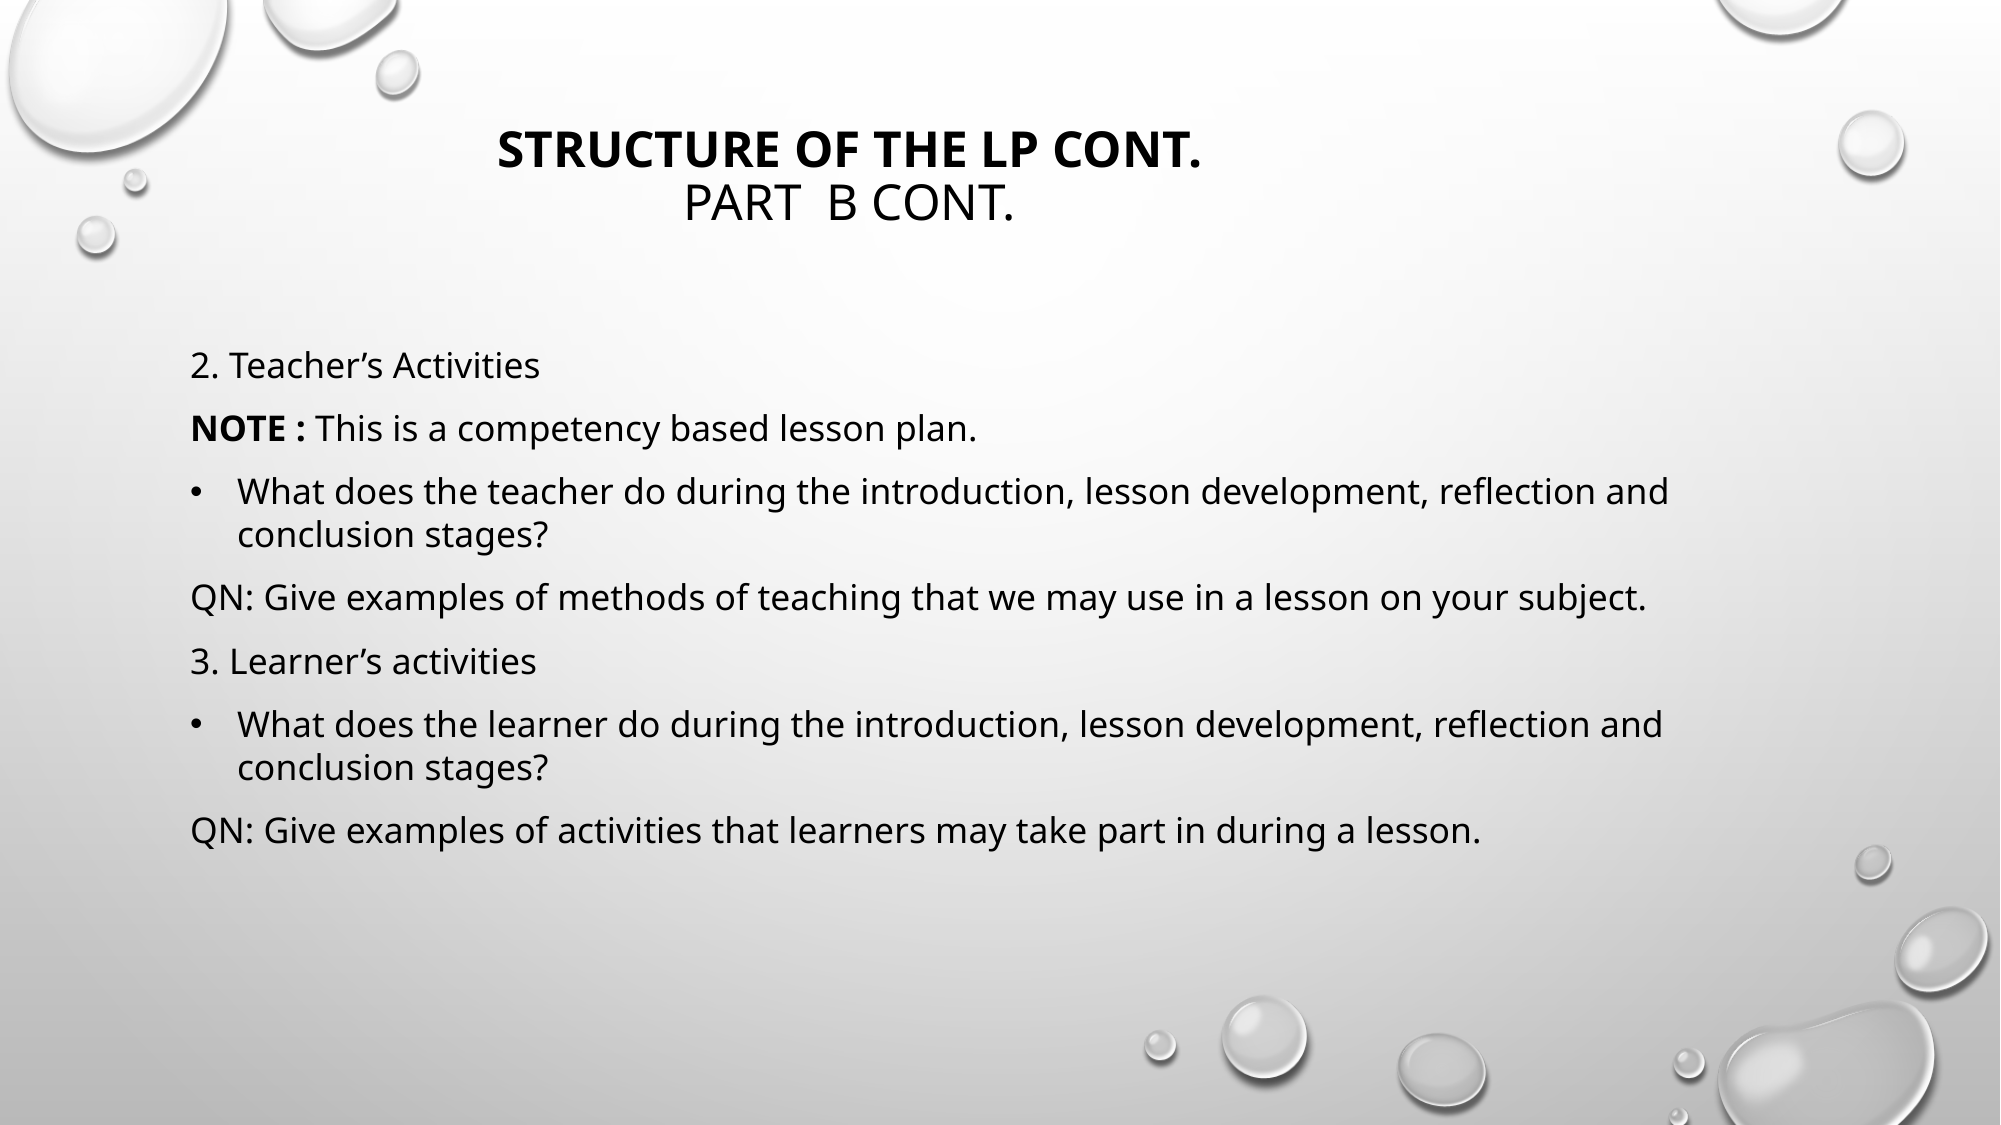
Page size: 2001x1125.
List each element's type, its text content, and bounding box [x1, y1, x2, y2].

title Structure of the lp cont. Part b cont. [0, 115, 1701, 299]
text_box 2. Teacher’s Activities NOTE : This is a competency based lesson plan. What does the teacher do during the introduction, lesson development, reflection and conclusion stages? QN: Give examples of methods of teaching that we may use in a lesson on your subject. 3. Learner’s activities What does the learner do during the introduction, lesson development, reflection and conclusion stages? QN: Give examples of activities that learners may take part in during a lesson. [175, 335, 1701, 964]
picture [0, 0, 2000, 1125]
